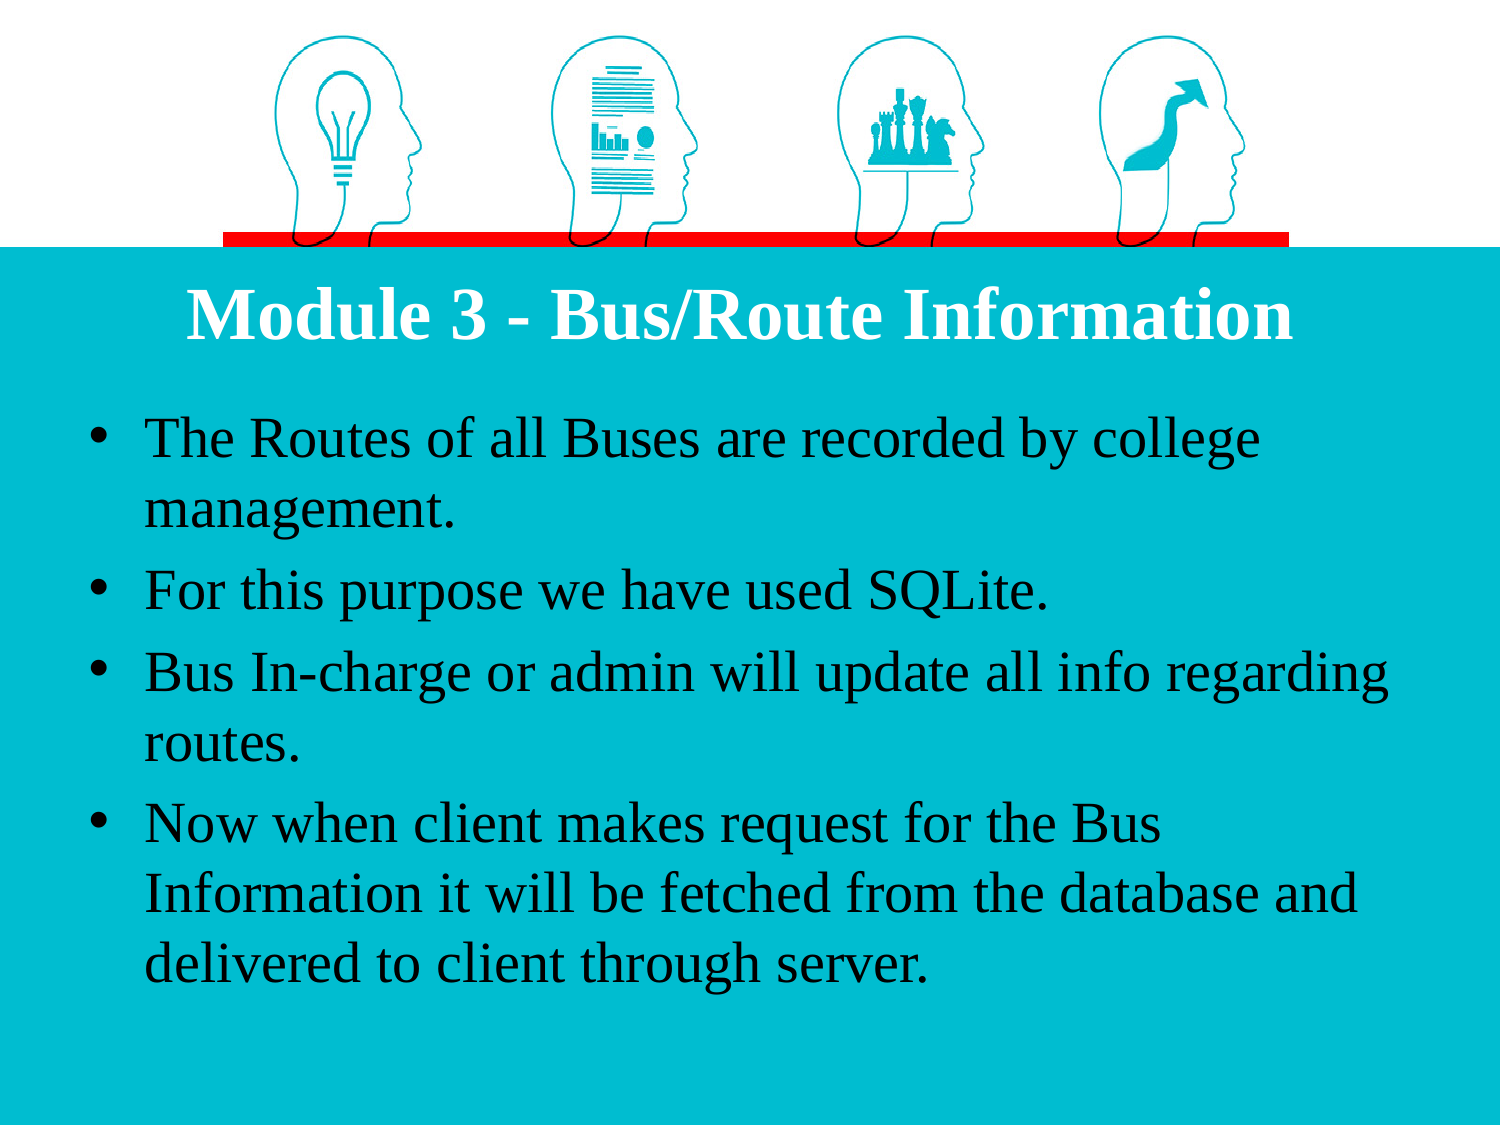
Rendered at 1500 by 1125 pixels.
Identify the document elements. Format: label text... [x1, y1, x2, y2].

list The Routes of all Buses are recorded by college management. For this purpose we have used SQLite. Bus In-charge or admin will update all info regarding routes. Now when client makes request for the Bus Information it will be fetched from the database and delivered to client through server. [73, 391, 1427, 1064]
title Module 3 - Bus/Route Information [73, 226, 1427, 391]
picture [0, 0, 1500, 1125]
